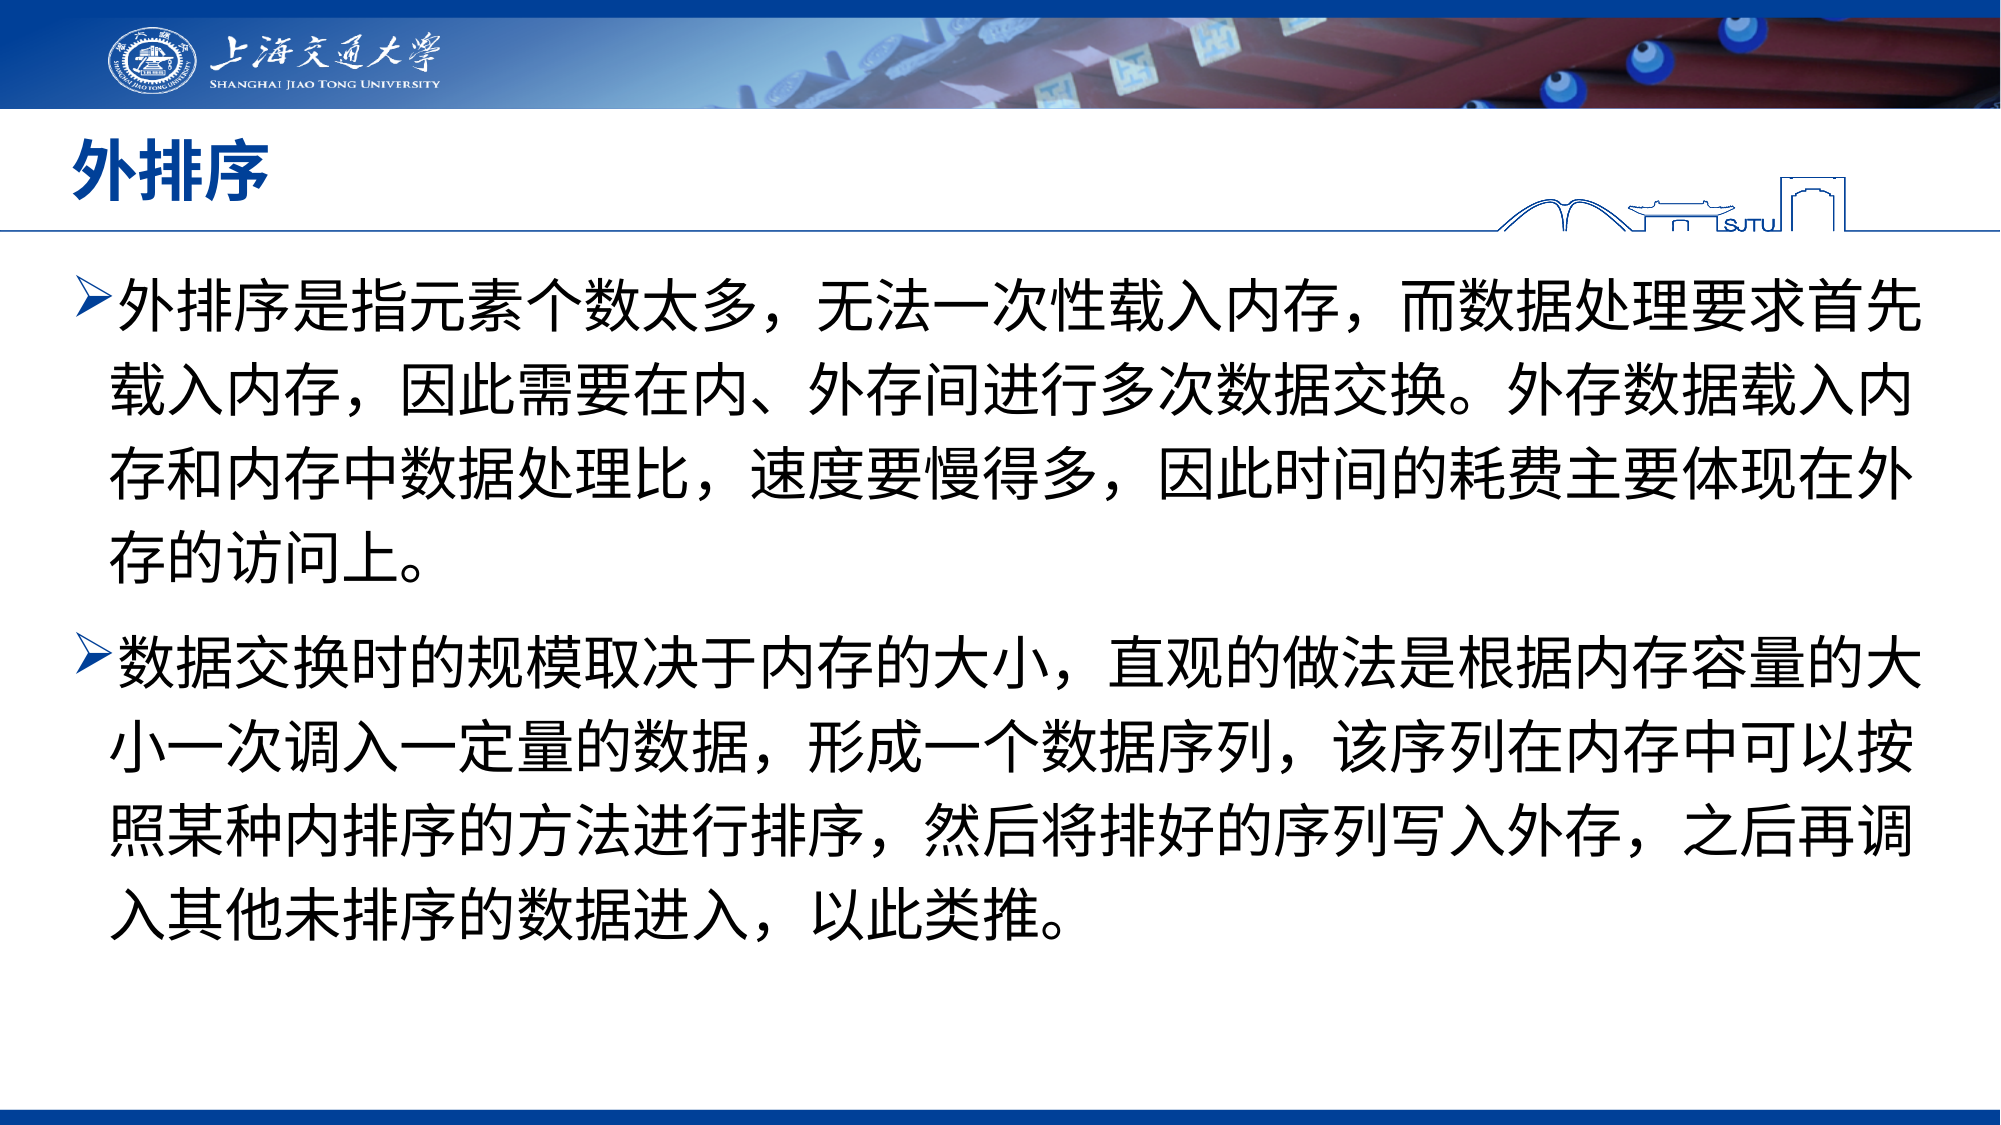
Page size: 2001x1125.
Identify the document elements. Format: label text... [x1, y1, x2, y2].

list 外排序是指元素个数太多，无法一次性载入内存，而数据处理要求首先载入内存，因此需要在内、外存间进行多次数据交换。外存数据载入内存和内存中数据处理比，速度要慢得多，因此时间的耗费主要体现在外存的访问上。 数据交换时的规模取决于内存的大小，直观的做法是根据内存容量的大小一次调入一定量的数据，形成一个数据序列，该序列在内存中可以按照某种内排序的方法进行排序，然后将排好的序列写入外存，之后再调入其他未排序的数据进入，以此类推。 [56, 247, 1951, 1078]
picture [0, 0, 2001, 109]
title 外排序 [56, 126, 968, 221]
